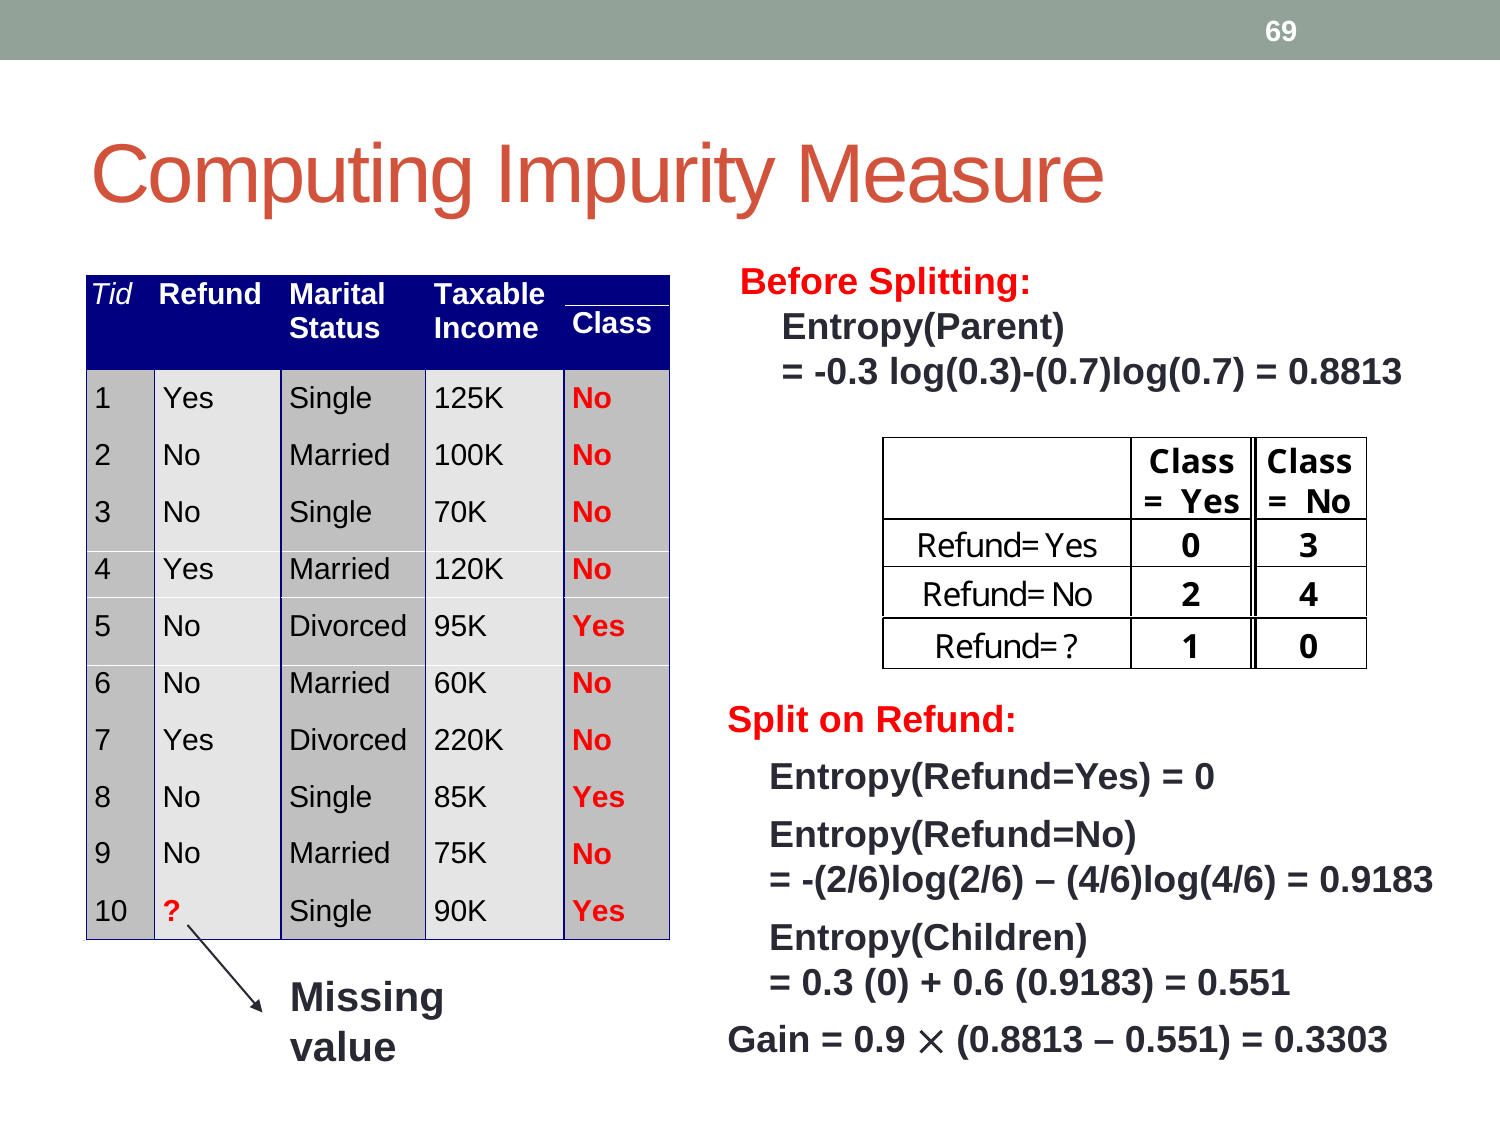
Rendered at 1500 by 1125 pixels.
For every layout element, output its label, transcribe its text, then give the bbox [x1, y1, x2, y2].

text_box [223, 967, 263, 1013]
text_box Missing value [275, 967, 463, 1078]
text_box Split on Refund: Entropy(Refund=Yes) = 0 Entropy(Refund=No) = -(2/6)log(2/6) – (4/6)log(4/6) = 0.9183 Entropy(Children) = 0.3 (0) + 0.6 (0.9183) = 0.551 Gain = 0.9  (0.8813 – 0.551) = 0.3303 [712, 687, 1475, 1068]
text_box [74, 274, 715, 960]
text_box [874, 437, 1401, 718]
text_box Before Splitting: Entropy(Parent) = -0.3 log(0.3)-(0.7)log(0.7) = 0.8813 [724, 249, 1463, 400]
slide_number 69 [1250, 3, 1425, 57]
title Computing Impurity Measure [75, 87, 1425, 250]
